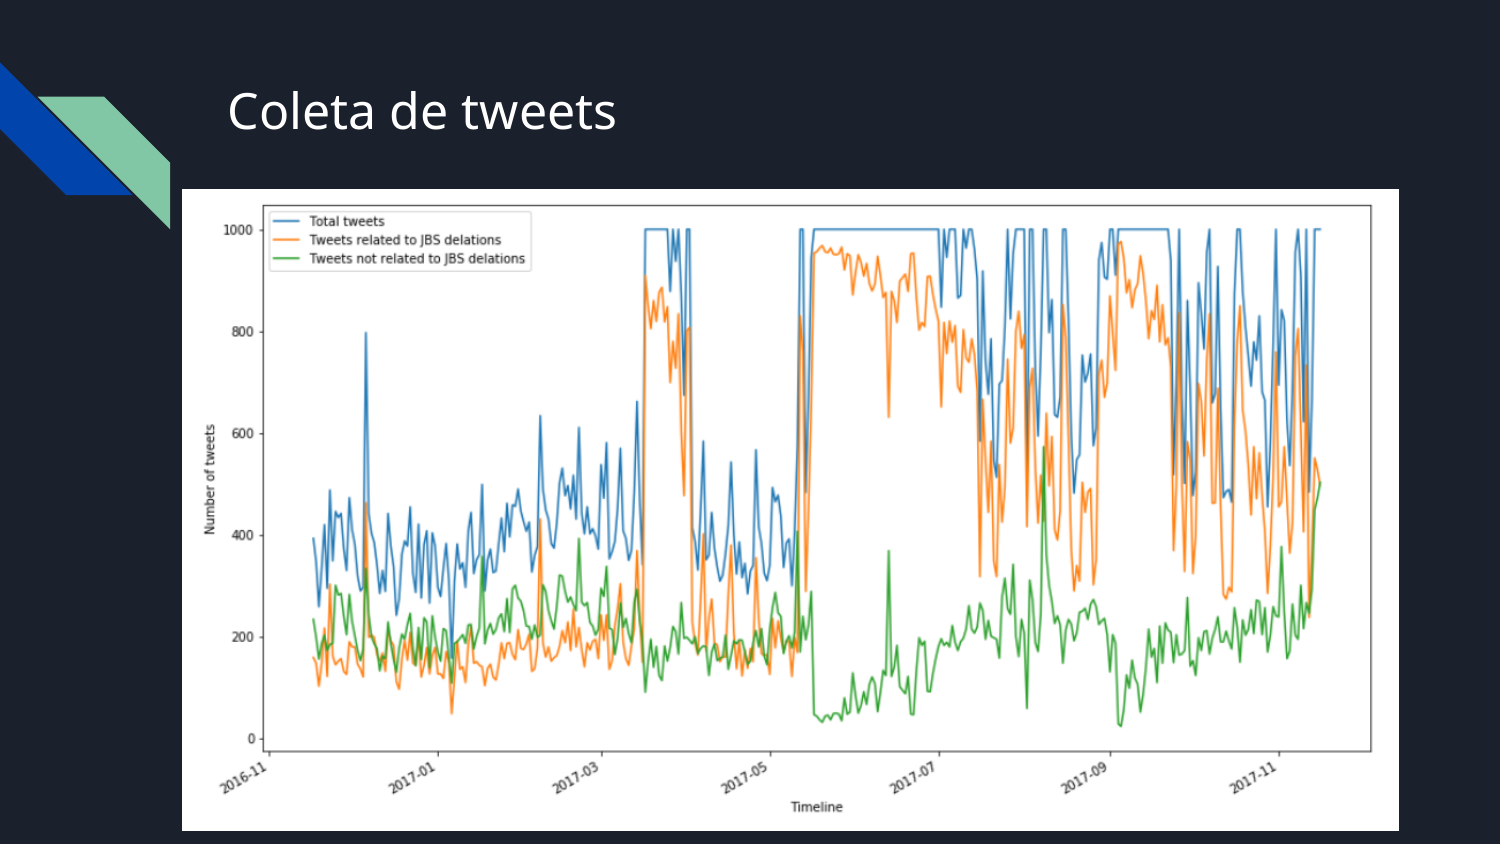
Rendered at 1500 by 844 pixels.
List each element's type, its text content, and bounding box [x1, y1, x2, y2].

picture [181, 189, 1399, 832]
title Coleta de tweets [212, 64, 1368, 187]
